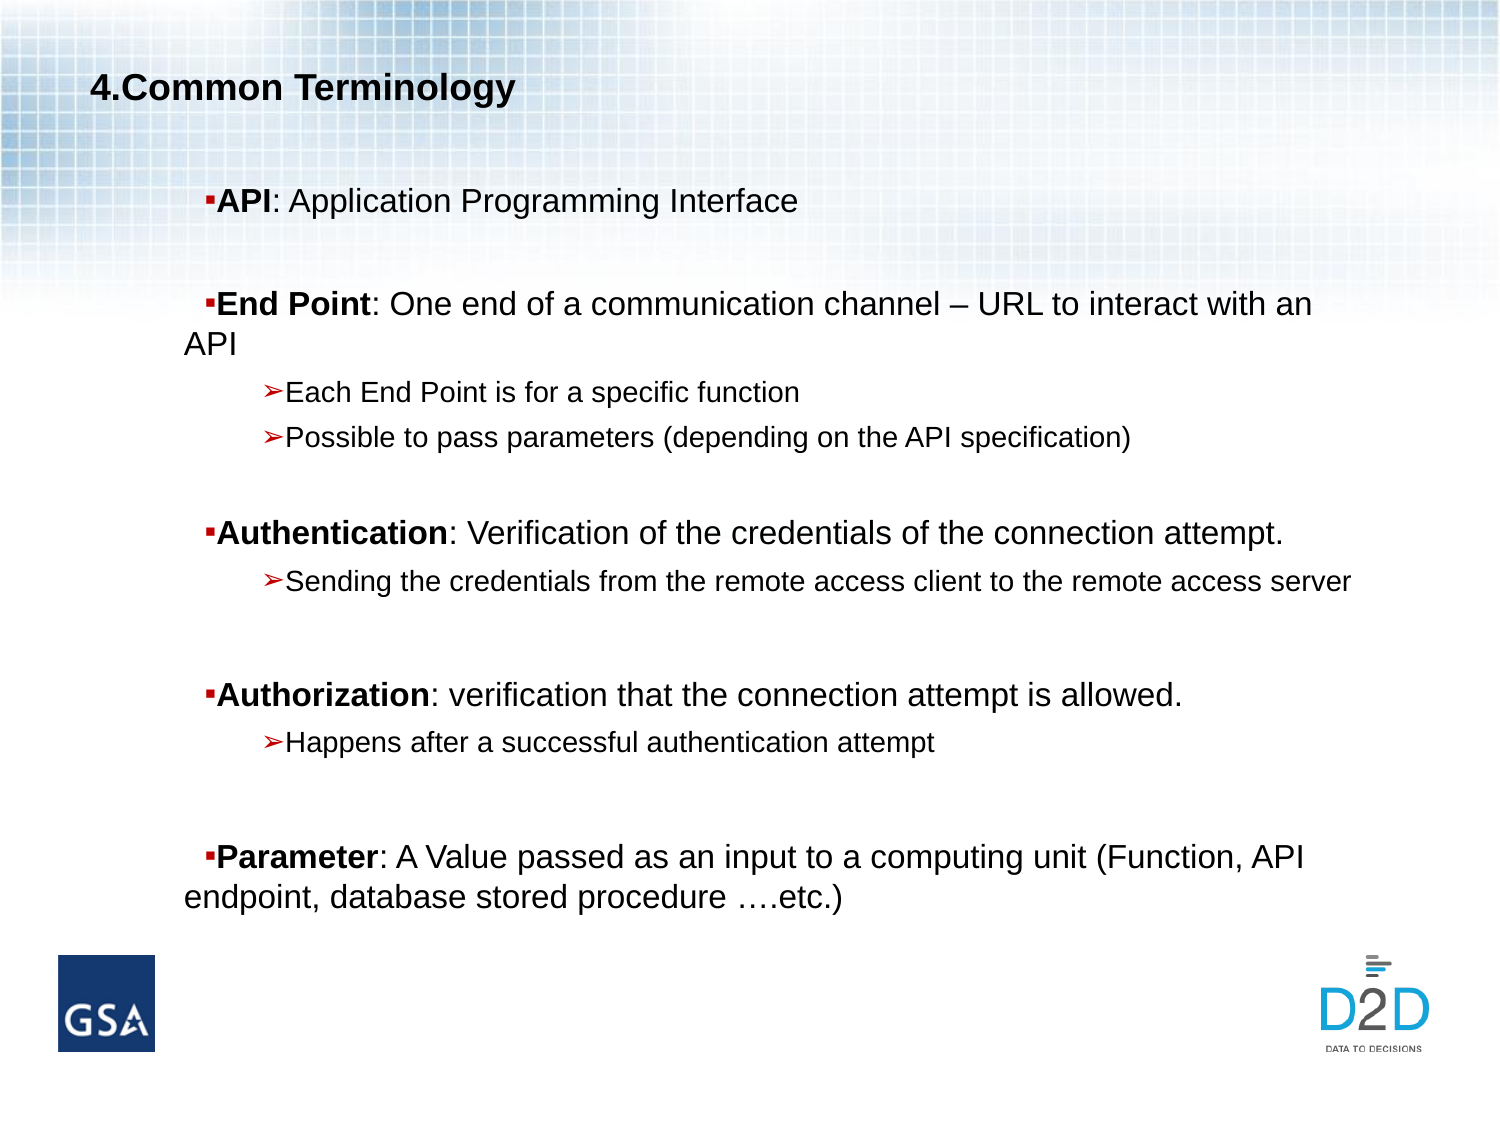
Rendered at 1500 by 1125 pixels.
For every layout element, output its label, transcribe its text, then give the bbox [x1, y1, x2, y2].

picture [58, 955, 155, 1052]
list API: Application Programming Interface End Point: One end of a communication channel – URL to interact with an API Each End Point is for a specific function Possible to pass parameters (depending on the API specification) Authentication: Verification of the credentials of the connection attempt. Sending the credentials from the remote access client to the remote access server Authorization: verification that the connection attempt is allowed. Happens after a successful authentication attempt Parameter: A Value passed as an input to a computing unit (Function, API endpoint, database stored procedure ….etc.) [112, 164, 1388, 939]
title 4.Common Terminology [75, 30, 1425, 141]
picture [0, 0, 1500, 539]
picture [1310, 955, 1440, 1052]
